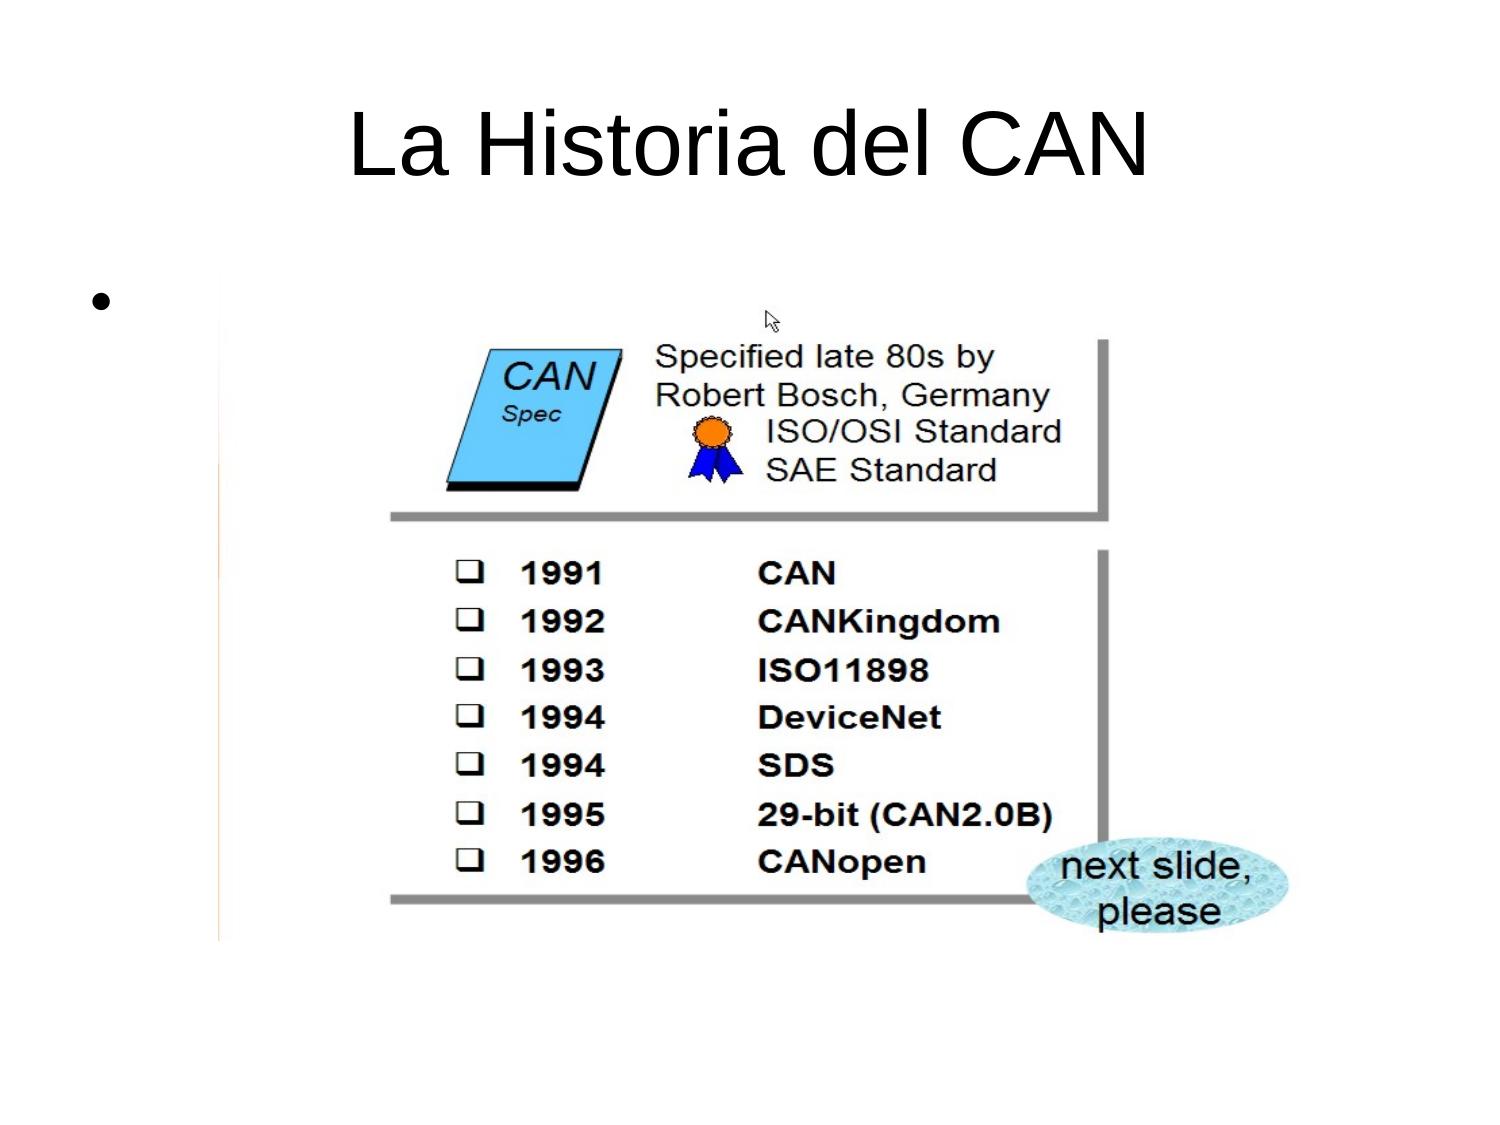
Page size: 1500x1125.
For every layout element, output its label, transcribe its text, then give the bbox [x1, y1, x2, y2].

title La Historia del CAN [74, 44, 1426, 233]
list [74, 262, 1426, 1006]
picture [218, 267, 1306, 941]
